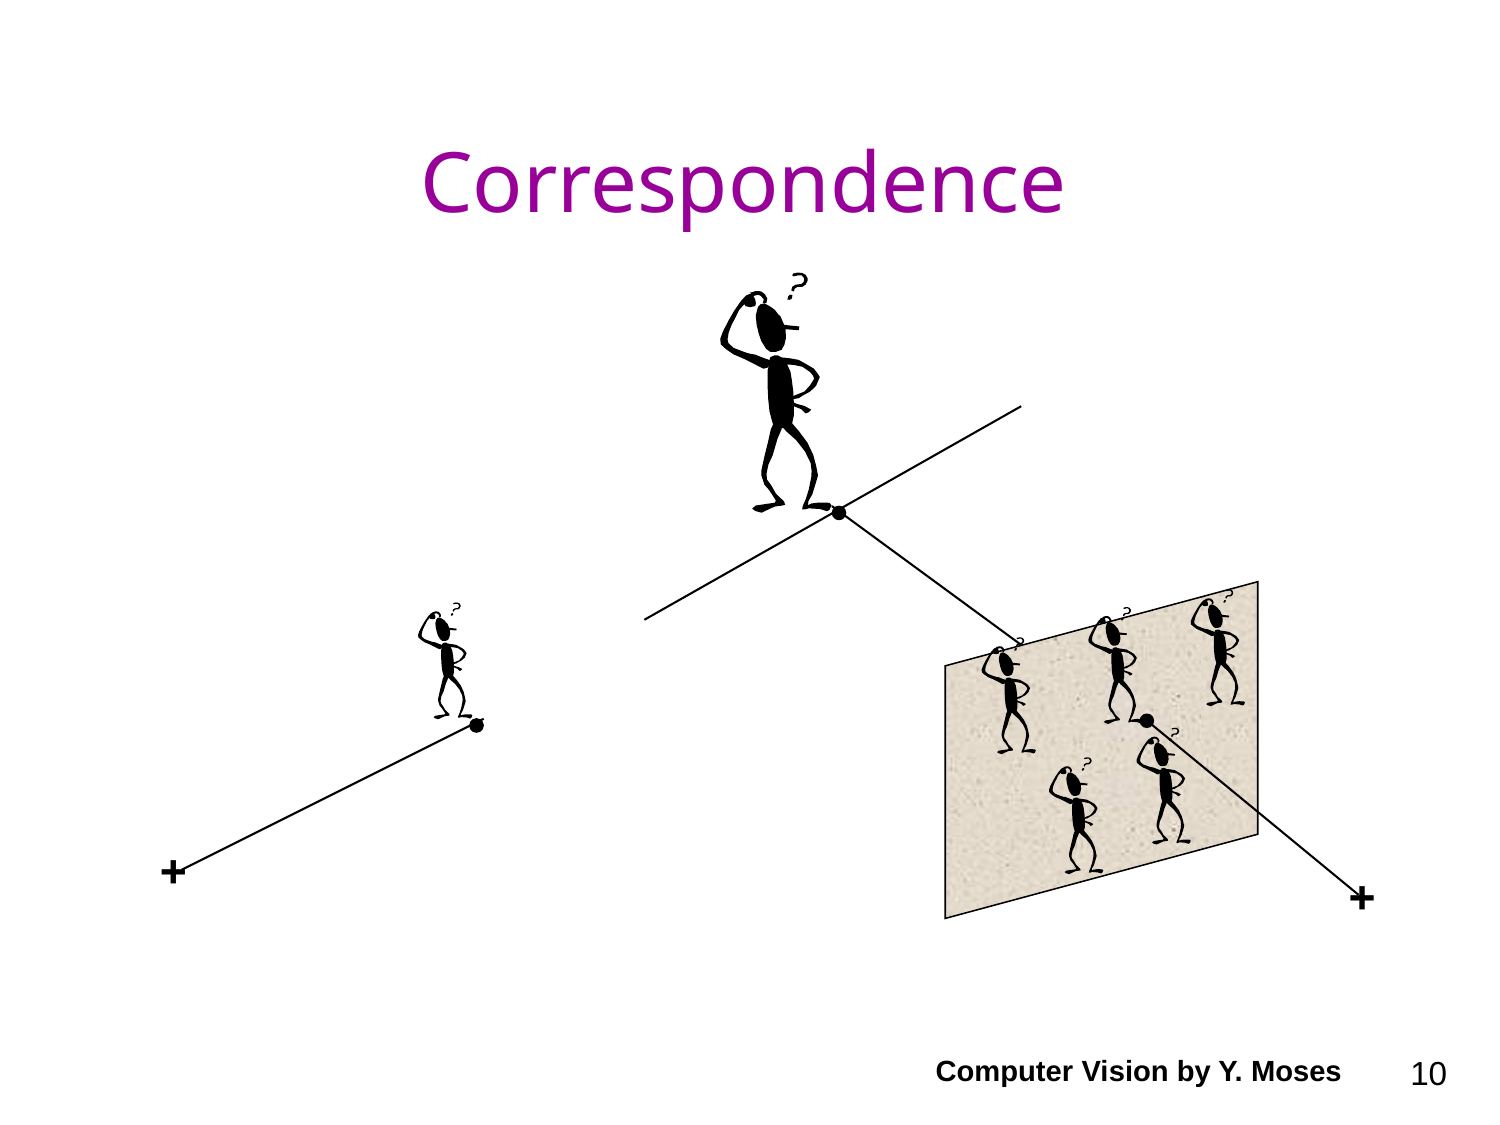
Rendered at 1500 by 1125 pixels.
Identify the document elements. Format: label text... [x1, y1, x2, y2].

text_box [1087, 606, 1143, 725]
footer Computer Vision by Y. Moses [901, 1019, 1377, 1096]
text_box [417, 602, 473, 720]
text_box [945, 581, 1258, 919]
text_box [981, 636, 1037, 755]
slide_number 10 [1149, 1024, 1463, 1101]
text_box + [1332, 856, 1392, 932]
text_box + [144, 830, 203, 906]
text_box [1048, 756, 1104, 875]
text_box [1147, 714, 1154, 725]
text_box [719, 272, 832, 513]
text_box [470, 719, 483, 732]
title Correspondence [117, 48, 1393, 237]
text_box [835, 506, 846, 520]
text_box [1136, 727, 1192, 845]
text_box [1190, 588, 1246, 707]
